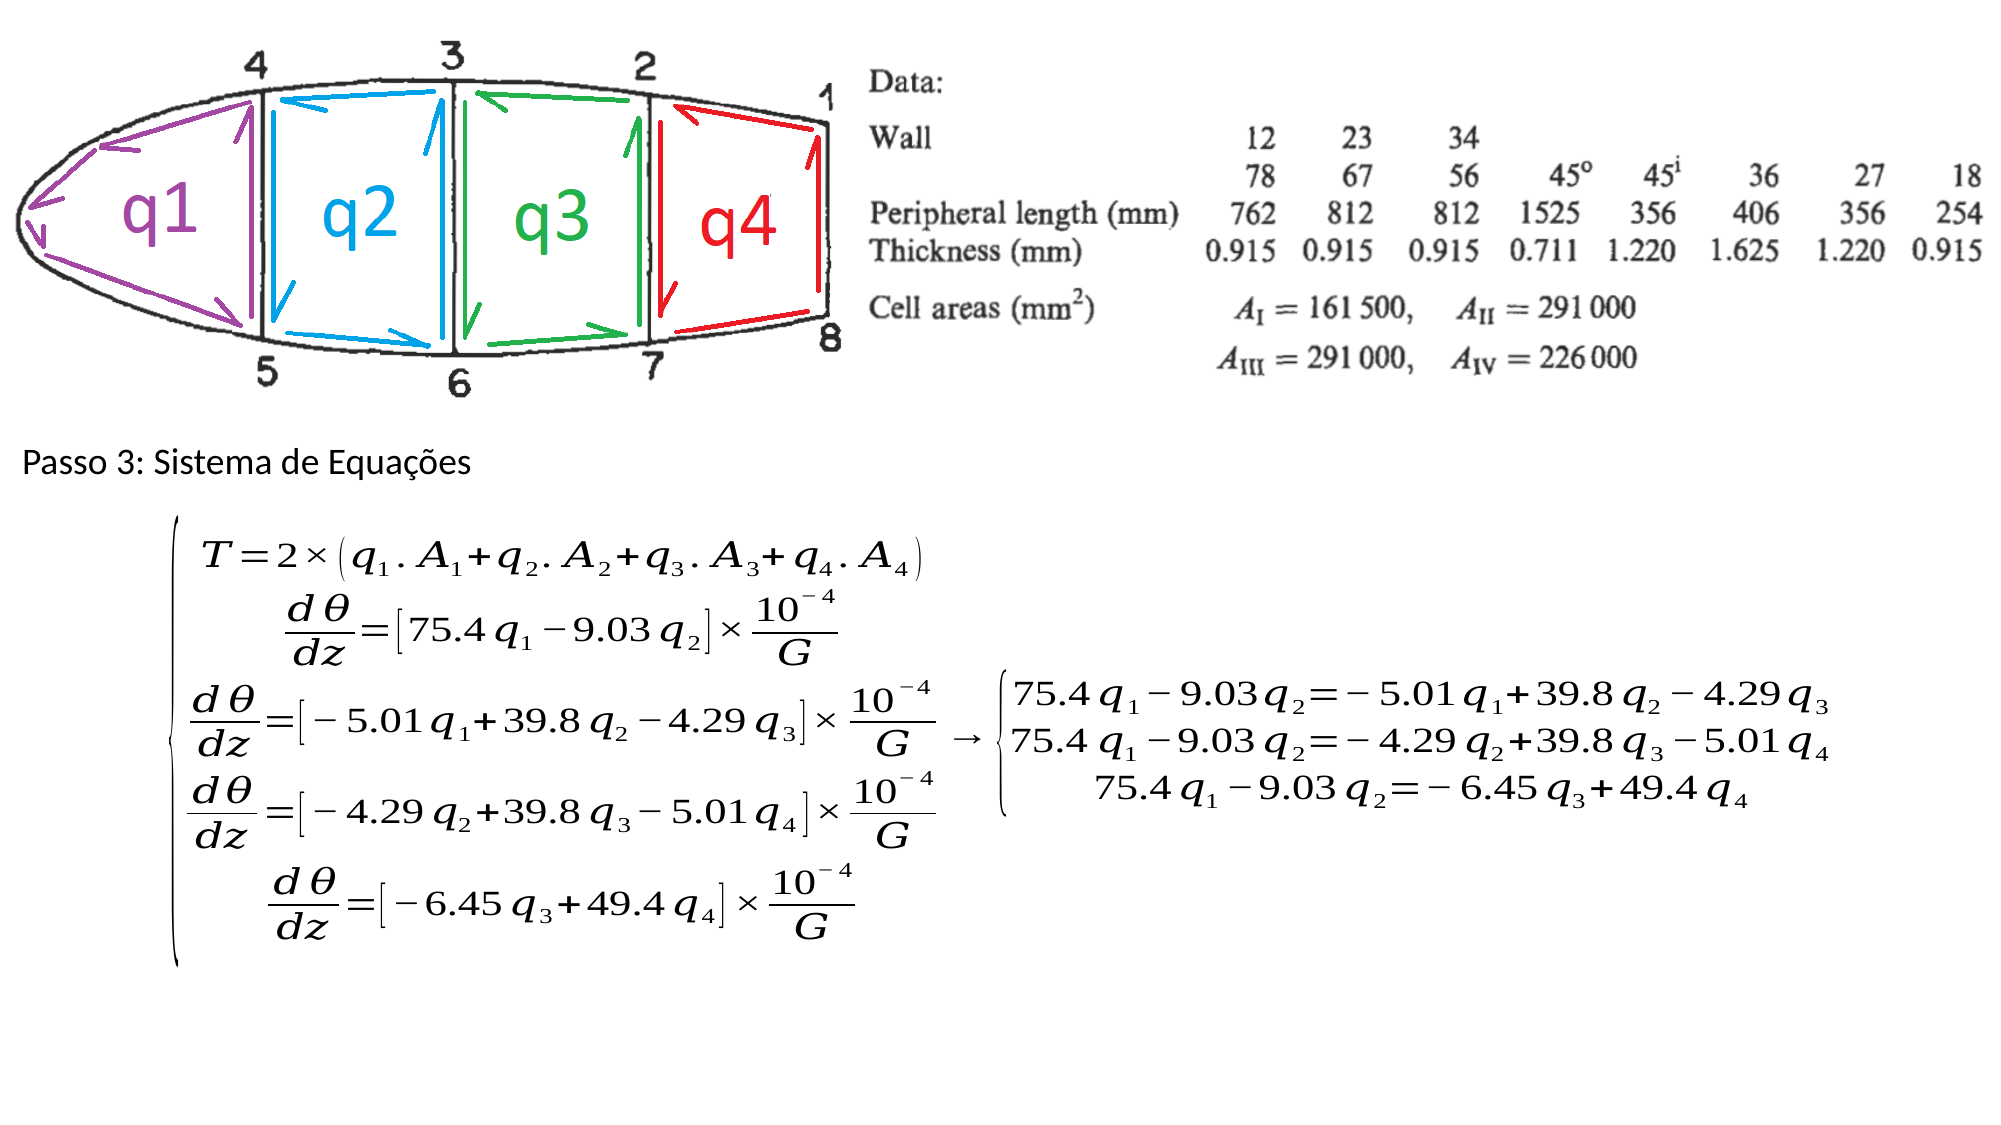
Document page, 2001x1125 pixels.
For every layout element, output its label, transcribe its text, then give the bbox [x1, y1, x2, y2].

text_box Passo 3: Sistema de Equações [7, 429, 488, 490]
picture [0, 29, 2000, 409]
